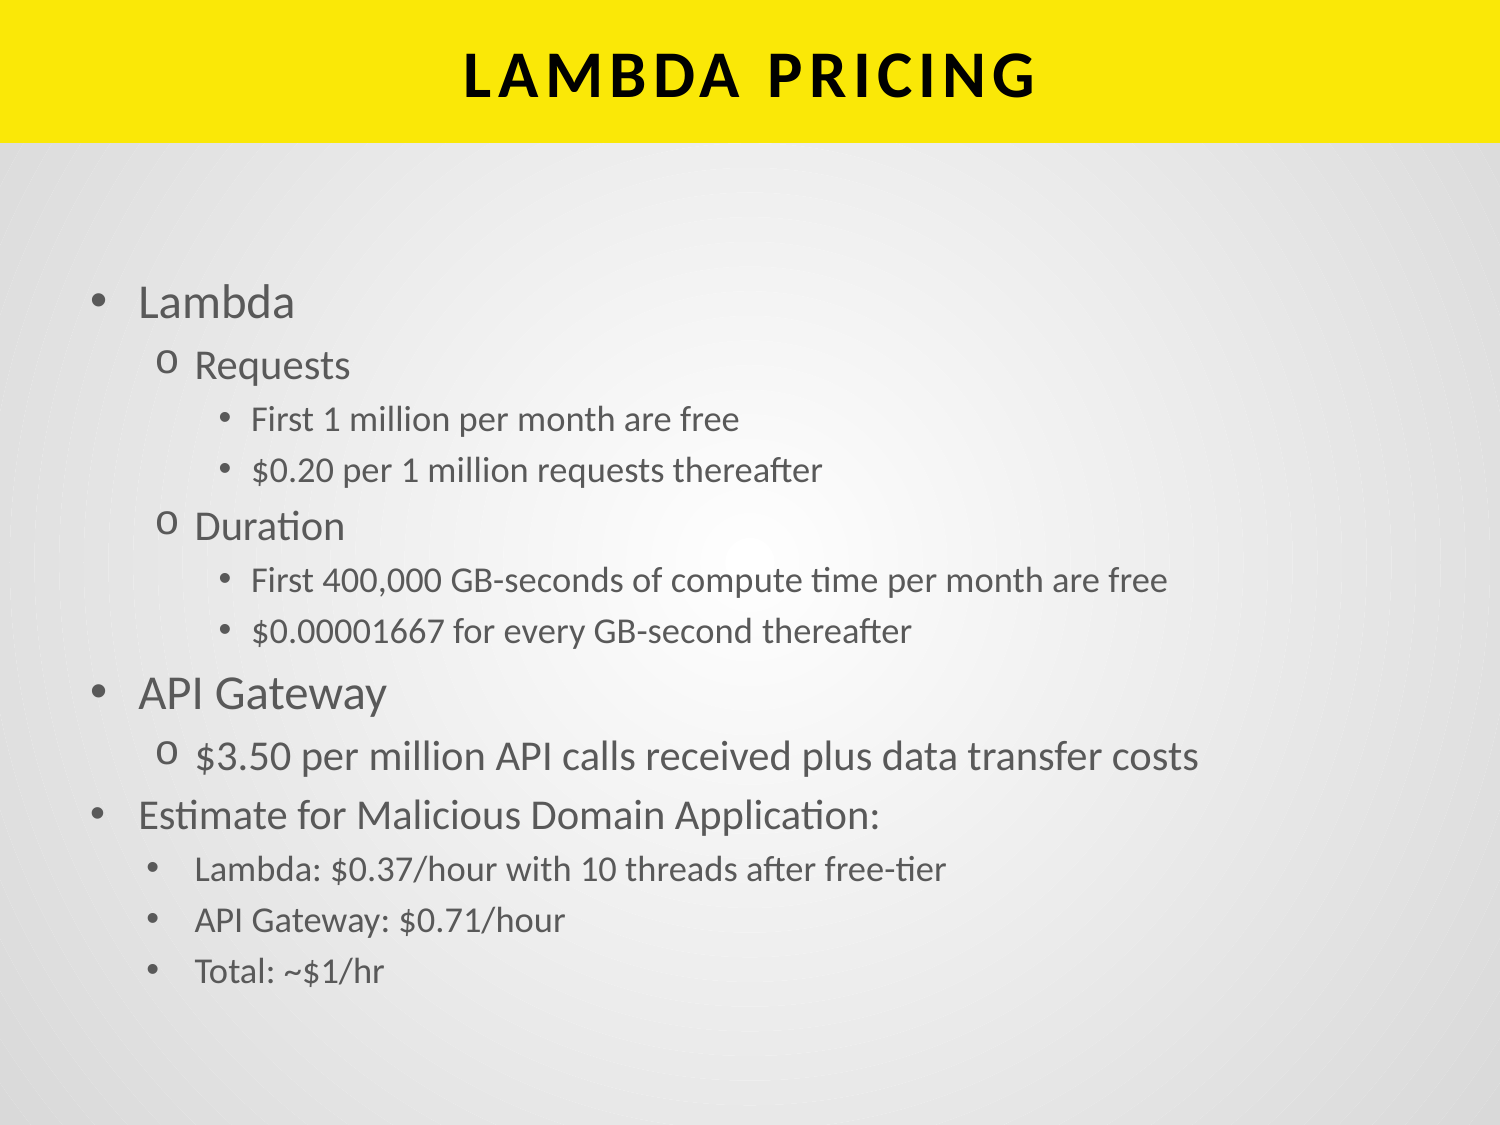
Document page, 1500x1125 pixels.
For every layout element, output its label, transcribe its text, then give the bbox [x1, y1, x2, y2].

list Lambda Requests First 1 million per month are free $0.20 per 1 million requests thereafter Duration First 400,000 GB-seconds of compute time per month are free $0.00001667 for every GB-second thereafter API Gateway $3.50 per million API calls received plus data transfer costs Estimate for Malicious Domain Application: Lambda: $0.37/hour with 10 threads after free-tier API Gateway: $0.71/hour Total: ~$1/hr [75, 262, 1425, 1005]
title LAMBDA PRICING [75, 0, 1425, 144]
